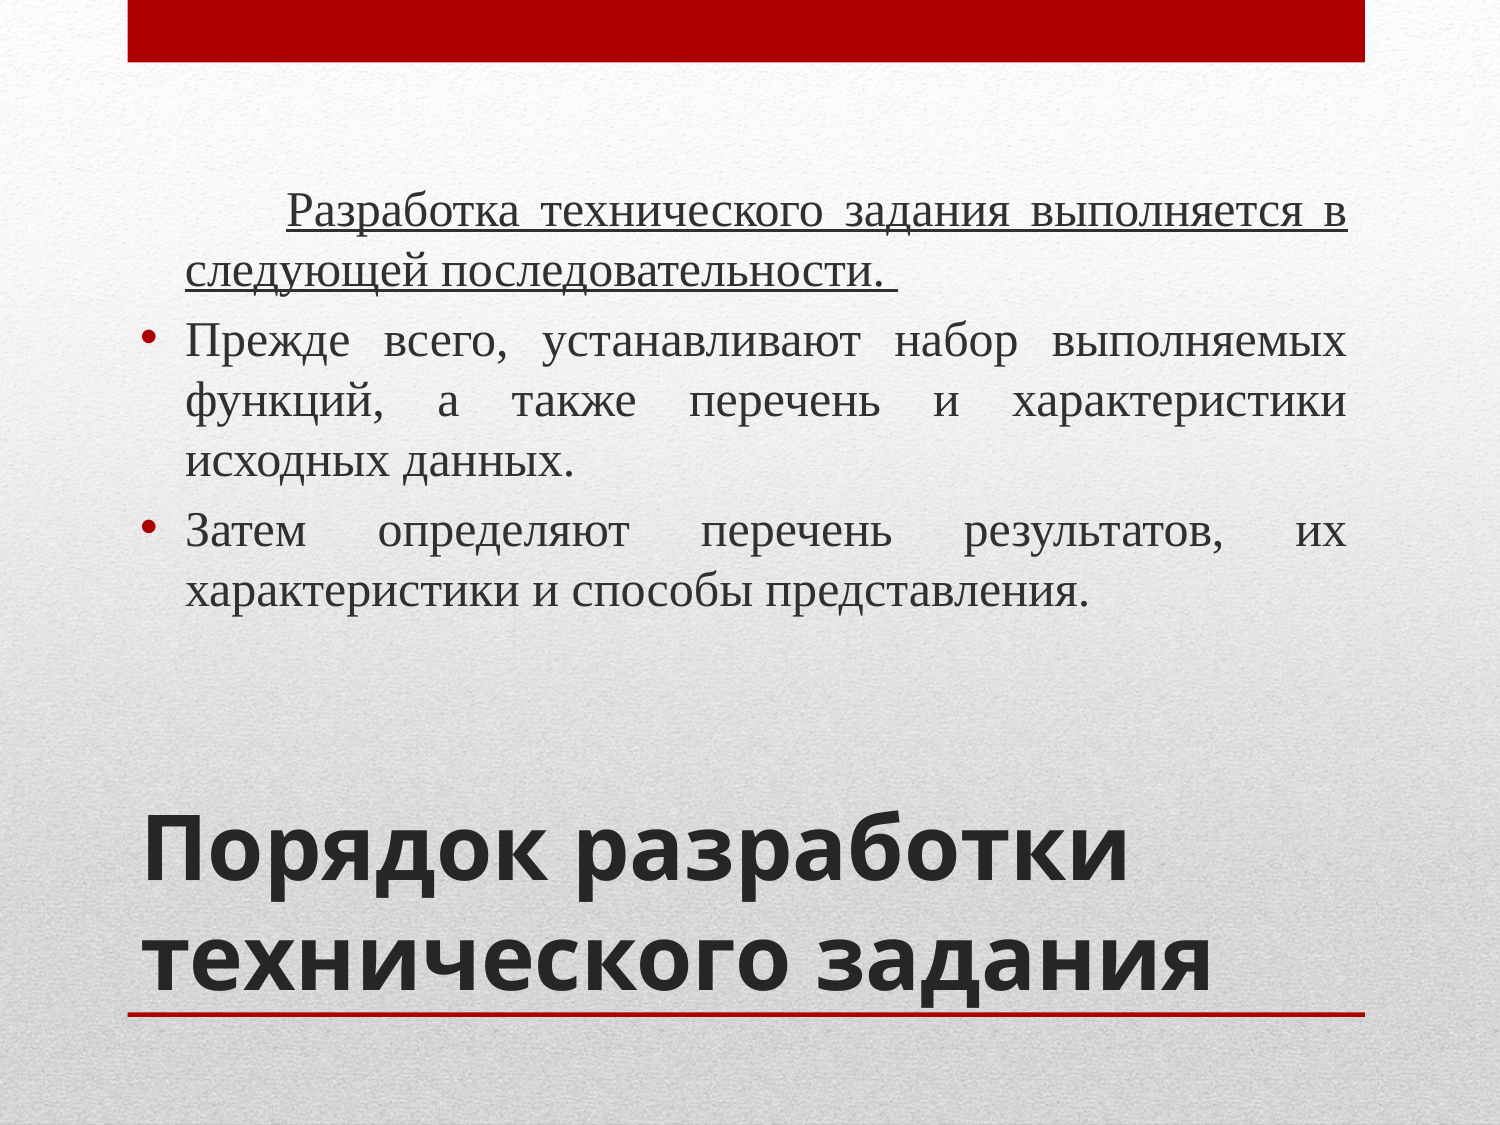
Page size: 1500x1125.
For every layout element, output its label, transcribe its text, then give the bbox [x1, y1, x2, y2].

list Разработка технического задания выполняется в следующей последовательности. Прежде всего, устанавливают набор выполняемых функций, а также перечень и характеристики исходных данных. Затем определяют перечень результатов, их характеристики и способы представления. [125, 112, 1363, 750]
title Порядок разработки технического задания [125, 775, 1238, 1125]
